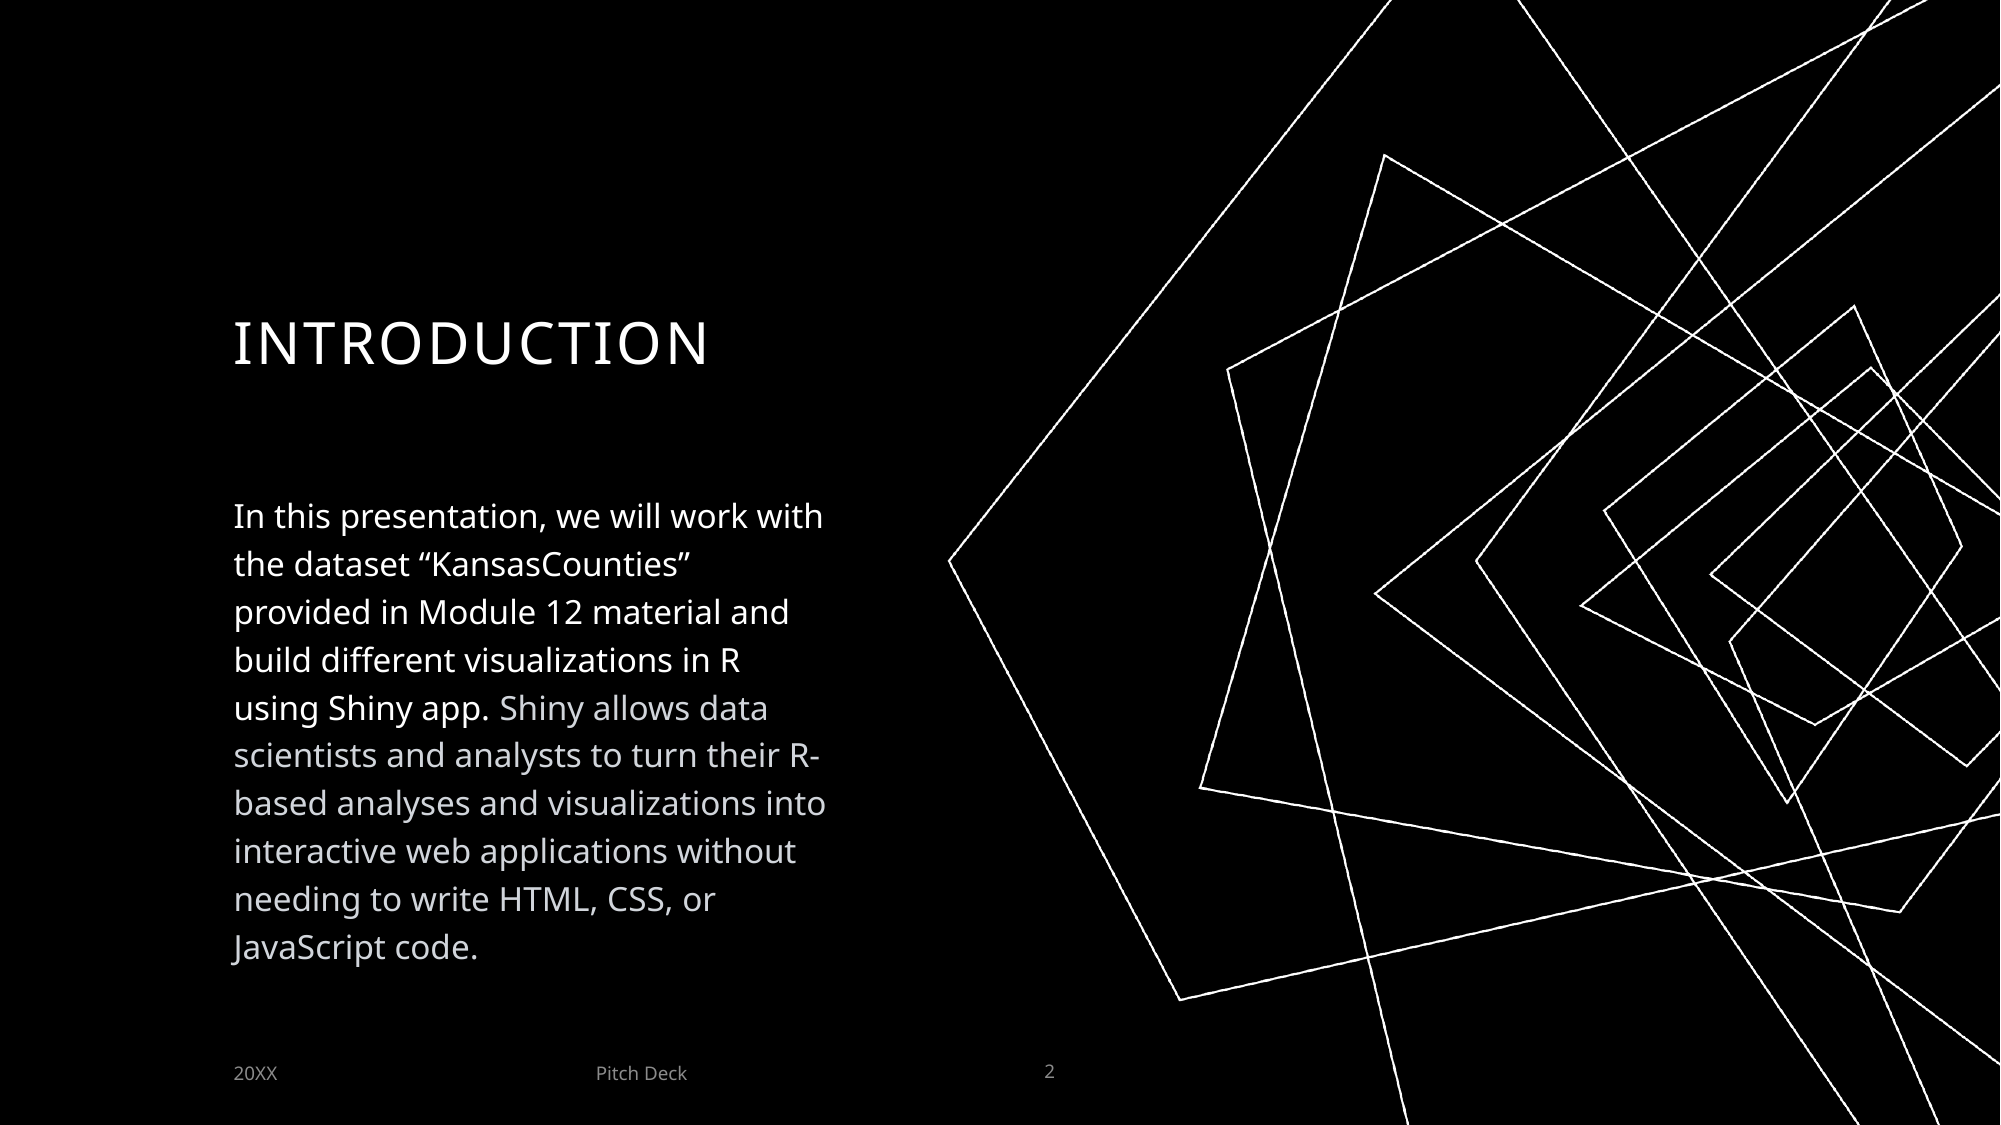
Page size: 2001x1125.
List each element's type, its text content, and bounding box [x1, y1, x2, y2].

slide_number 20XX [218, 1042, 381, 1103]
title Introduction [218, 167, 740, 385]
list In this presentation, we will work with the dataset “KansasCounties” provided in Module 12 material and build different visualizations in R using Shiny app. Shiny allows data scientists and analysts to turn their R-based analyses and visualizations into interactive web applications without needing to write HTML, CSS, or JavaScript code. [218, 479, 846, 893]
picture [900, 0, 2000, 1125]
footer Pitch Deck [437, 1042, 846, 1103]
slide_number 2 [908, 1042, 1071, 1103]
